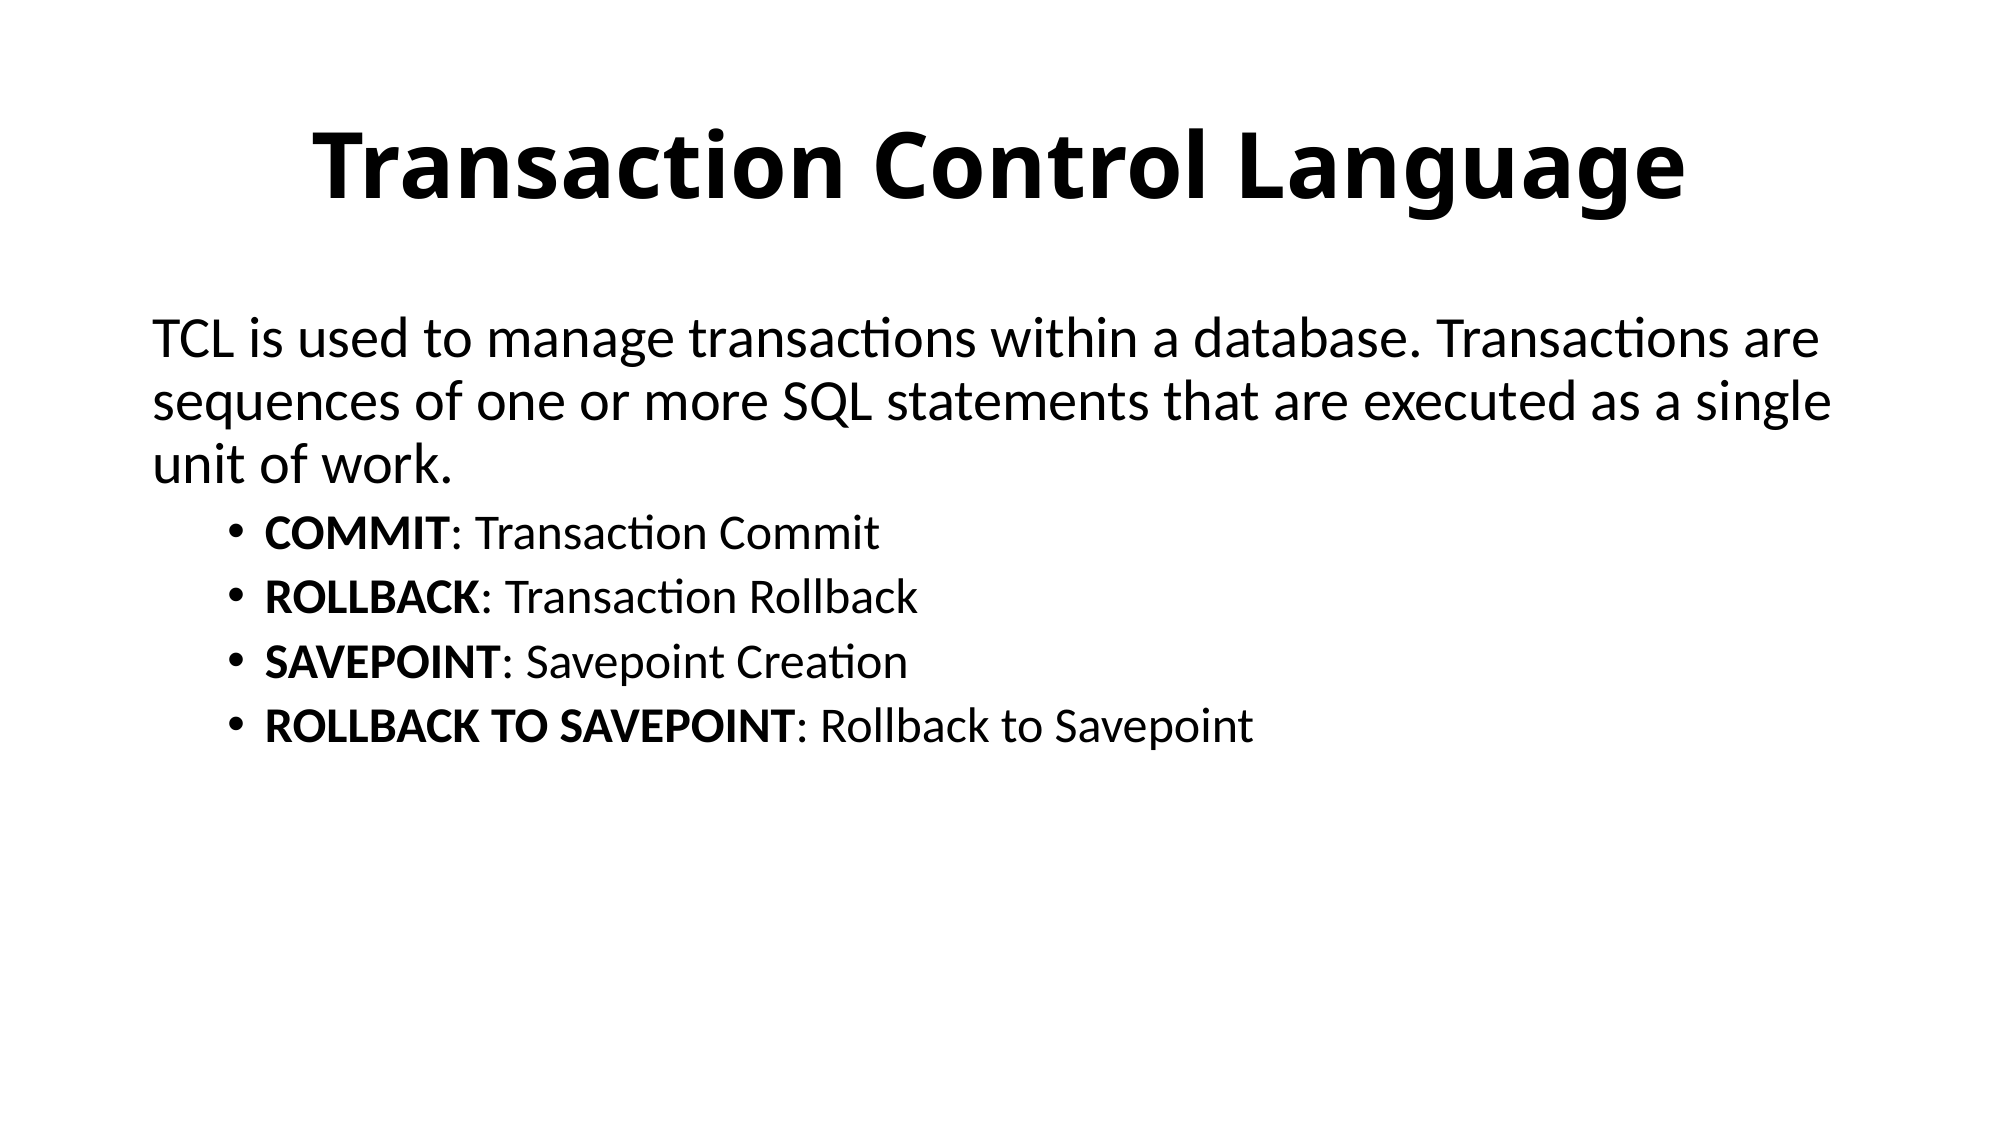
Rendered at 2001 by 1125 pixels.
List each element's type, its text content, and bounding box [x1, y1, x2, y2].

list TCL is used to manage transactions within a database. Transactions are sequences of one or more SQL statements that are executed as a single unit of work. COMMIT: Transaction Commit ROLLBACK: Transaction Rollback SAVEPOINT: Savepoint Creation ROLLBACK TO SAVEPOINT: Rollback to Savepoint [137, 299, 1863, 1014]
title Transaction Control Language [137, 59, 1863, 278]
